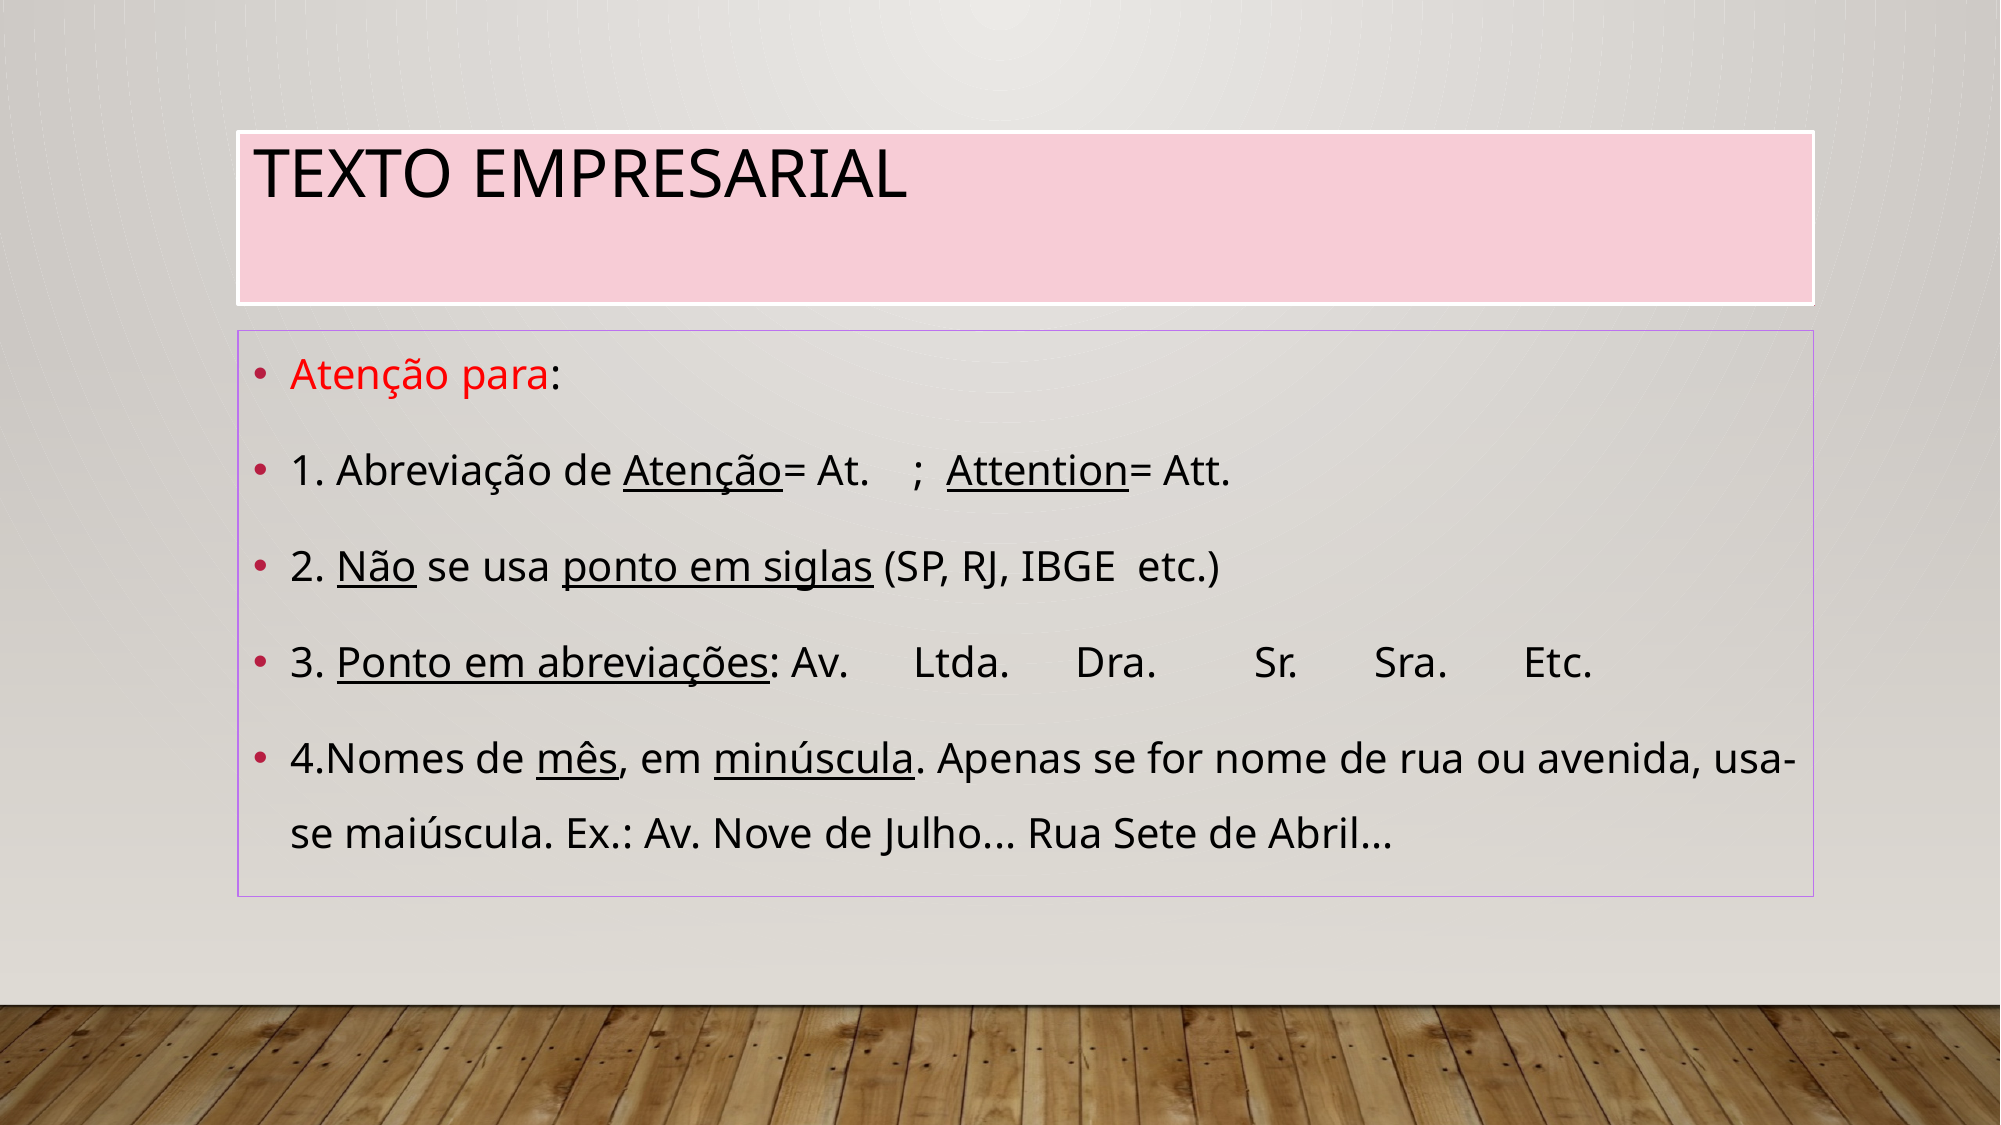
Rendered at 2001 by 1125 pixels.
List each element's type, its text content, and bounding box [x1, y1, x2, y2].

title TEXTO EMPRESARIAL [236, 130, 1815, 306]
list Atenção para: 1. Abreviação de Atenção= At. ; Attention= Att. 2. Não se usa ponto em siglas (SP, RJ, IBGE etc.) 3. Ponto em abreviações: Av. Ltda. Dra. Sr. Sra. Etc. 4.Nomes de mês, em minúscula. Apenas se for nome de rua ou avenida, usa-se maiúscula. Ex.: Av. Nove de Julho... Rua Sete de Abril... [237, 330, 1814, 897]
picture [0, 1005, 2000, 1125]
